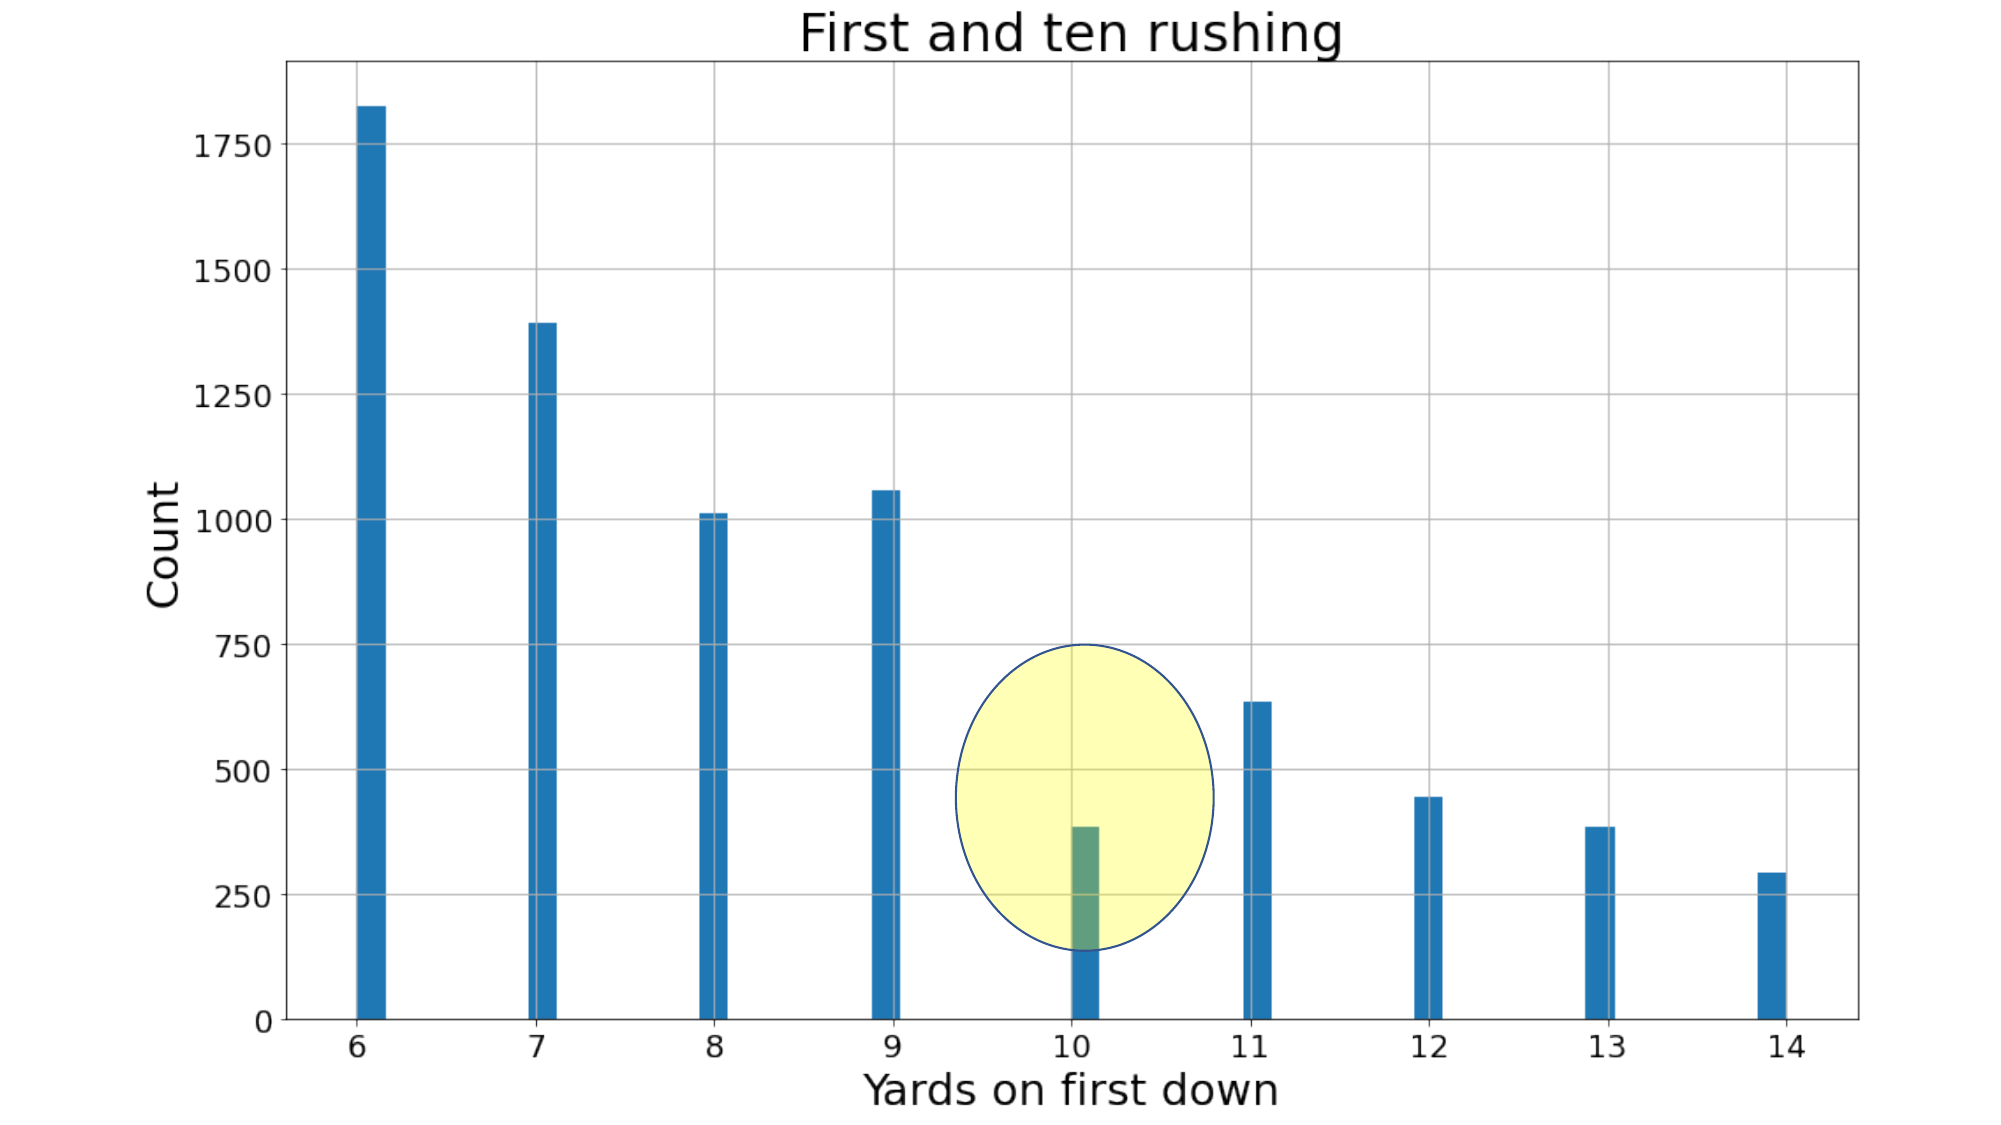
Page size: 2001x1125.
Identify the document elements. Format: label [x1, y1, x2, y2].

picture [131, 0, 1869, 1125]
